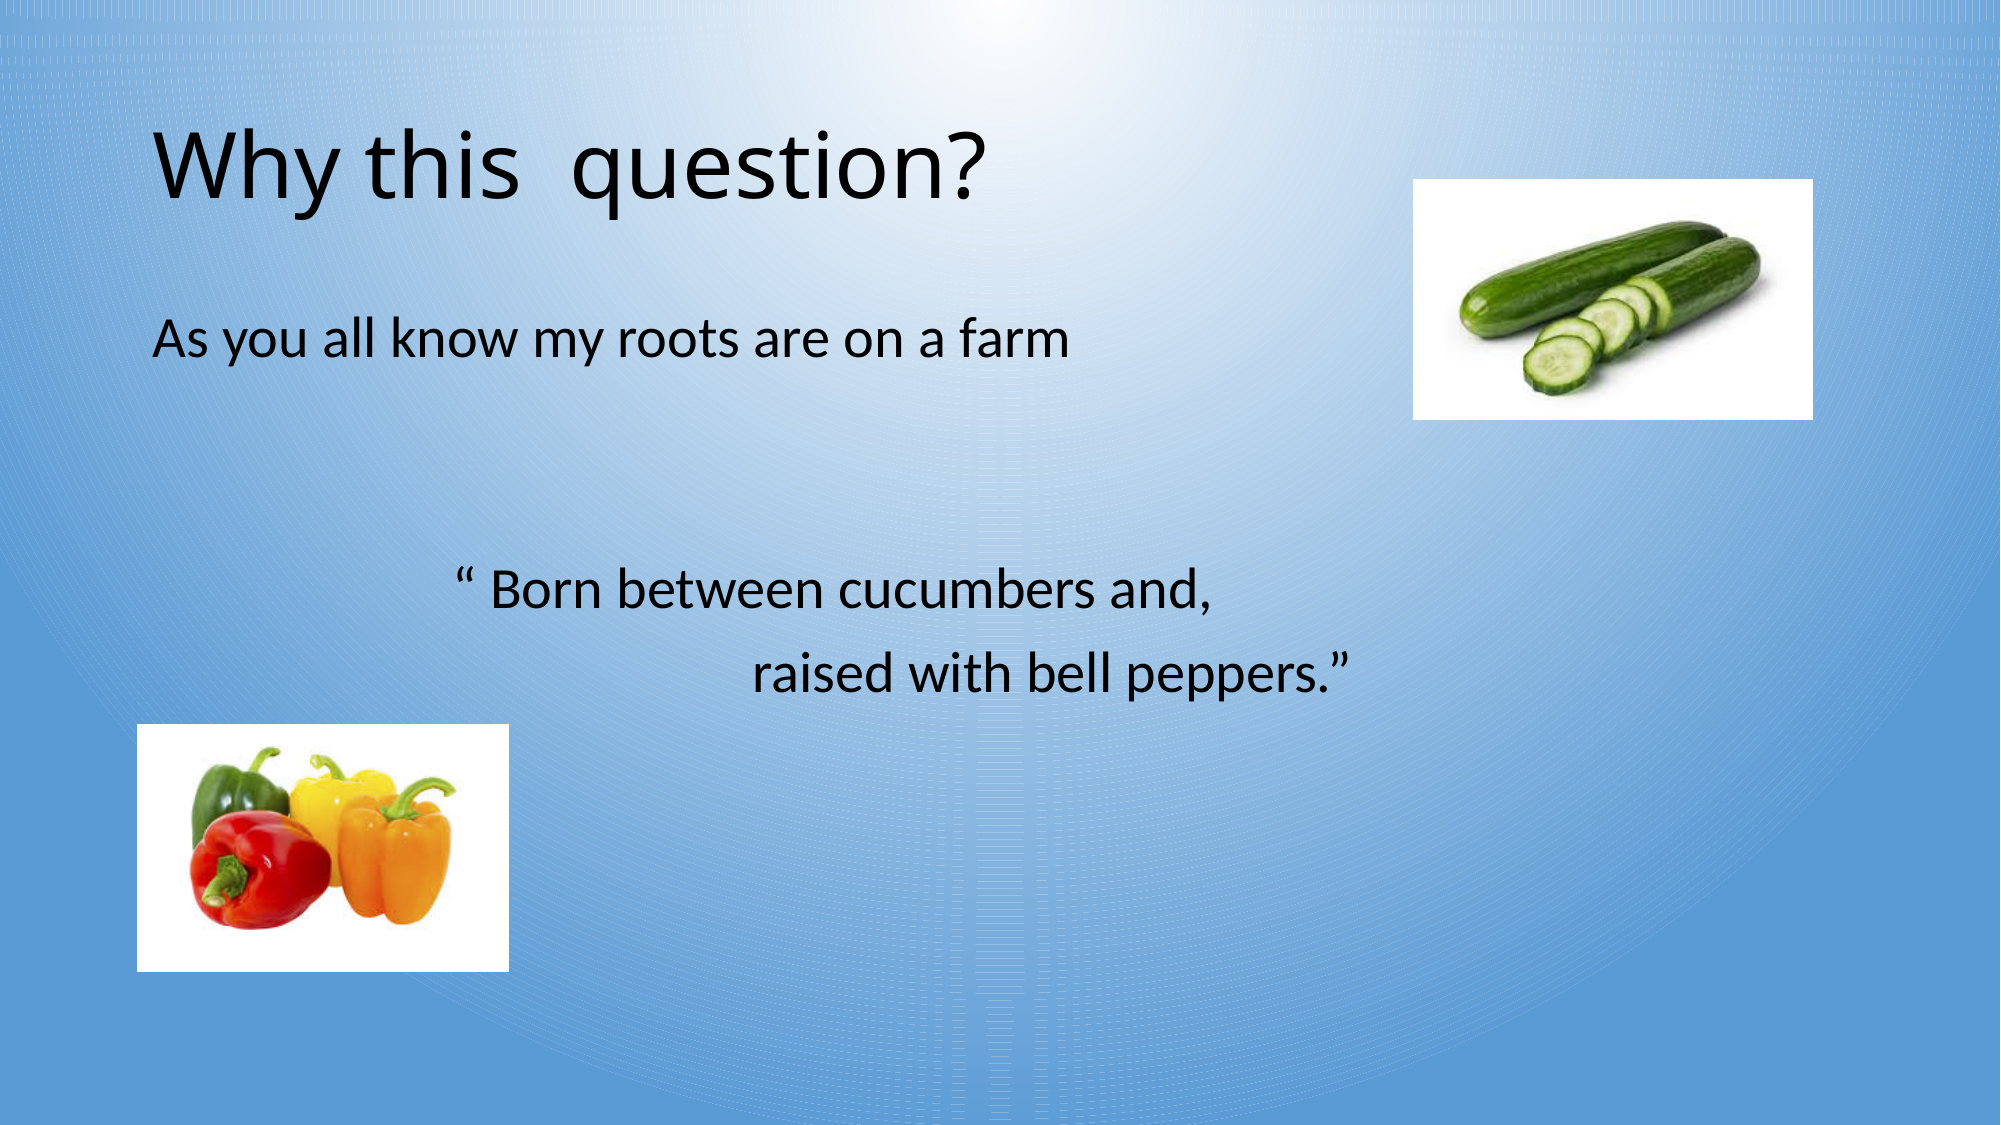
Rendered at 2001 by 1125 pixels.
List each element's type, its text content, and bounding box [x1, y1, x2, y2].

list As you all know my roots are on a farm “ Born between cucumbers and, raised with bell peppers.” [137, 299, 1863, 1014]
picture [1413, 179, 1813, 420]
picture [137, 724, 509, 972]
title Why this question? [137, 59, 1863, 278]
